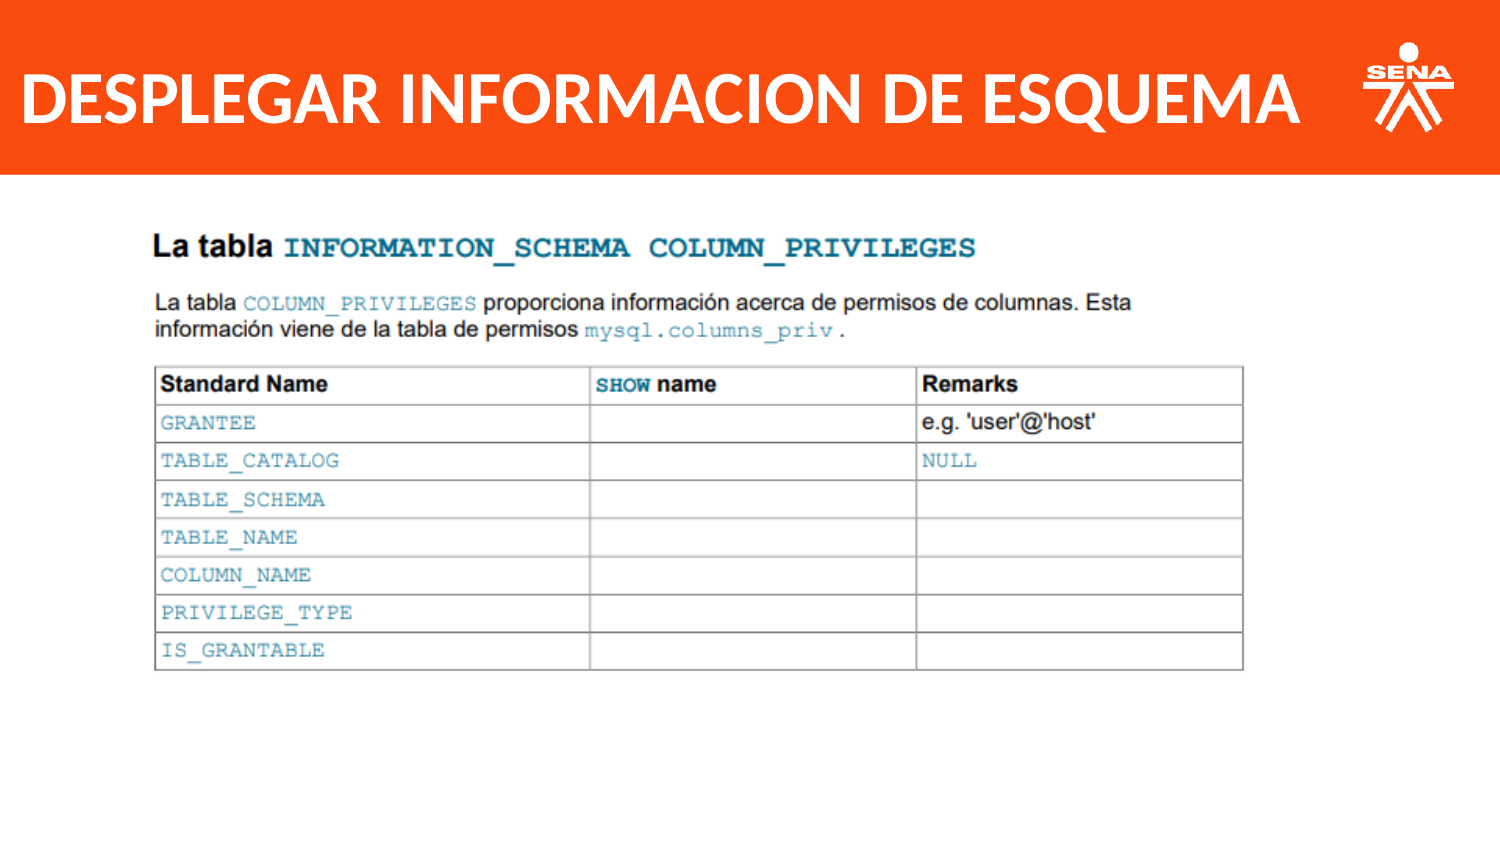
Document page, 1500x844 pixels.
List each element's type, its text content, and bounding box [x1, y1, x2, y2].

picture [0, 0, 1500, 844]
text_box DESPLEGAR INFORMACION DE ESQUEMA [5, 40, 1364, 147]
